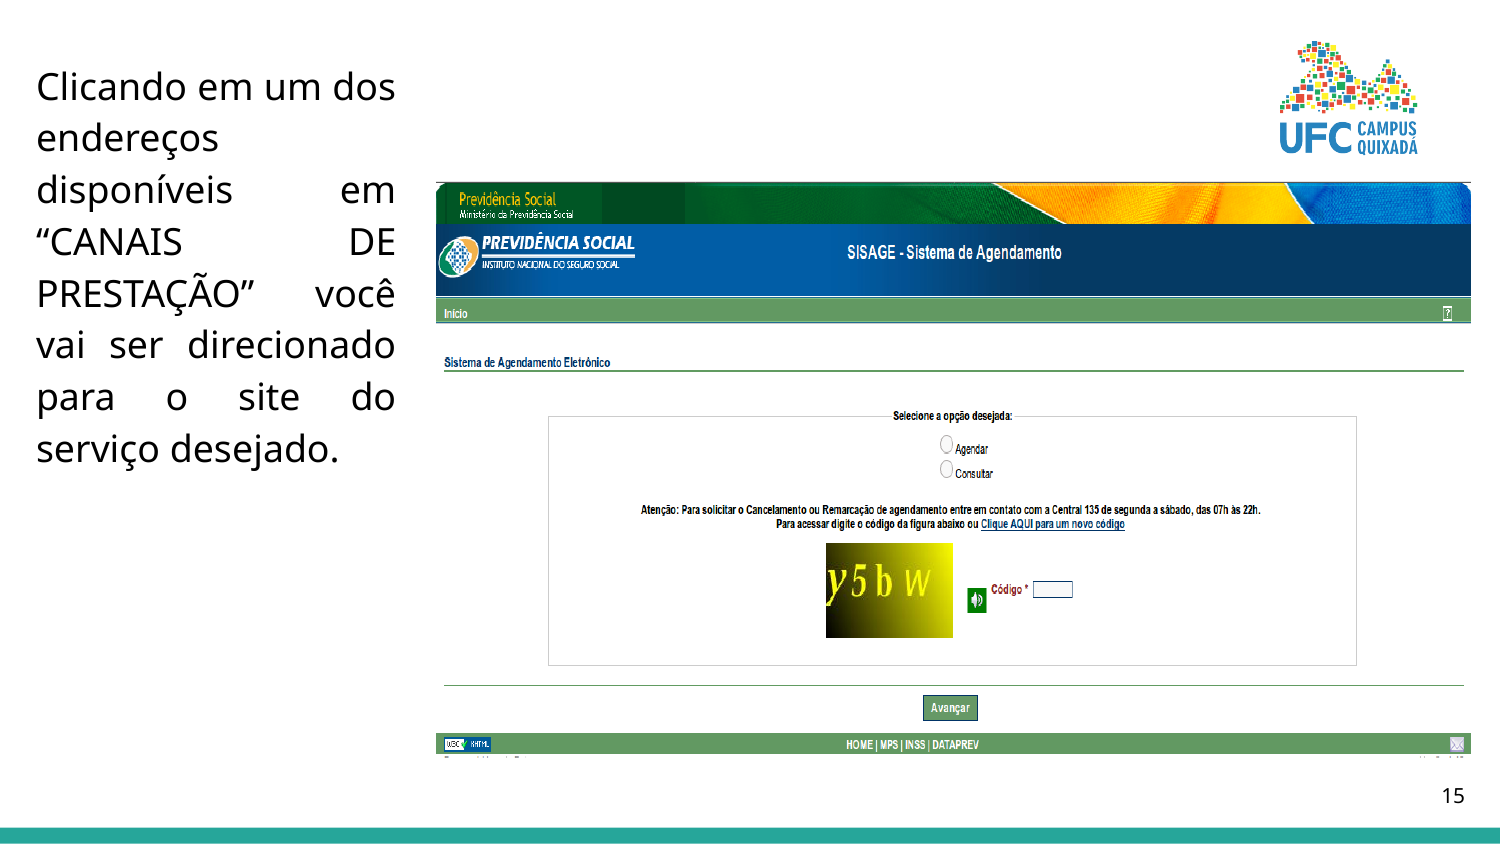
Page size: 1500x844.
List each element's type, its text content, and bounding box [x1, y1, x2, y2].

slide_number ‹#› [1389, 764, 1480, 830]
list Clicando em um dos endereços disponíveis em “CANAIS DE PRESTAÇÃO” você vai ser direcionado para o site do serviço desejado. [21, 40, 412, 787]
picture [1236, 19, 1456, 175]
picture [436, 180, 1471, 759]
